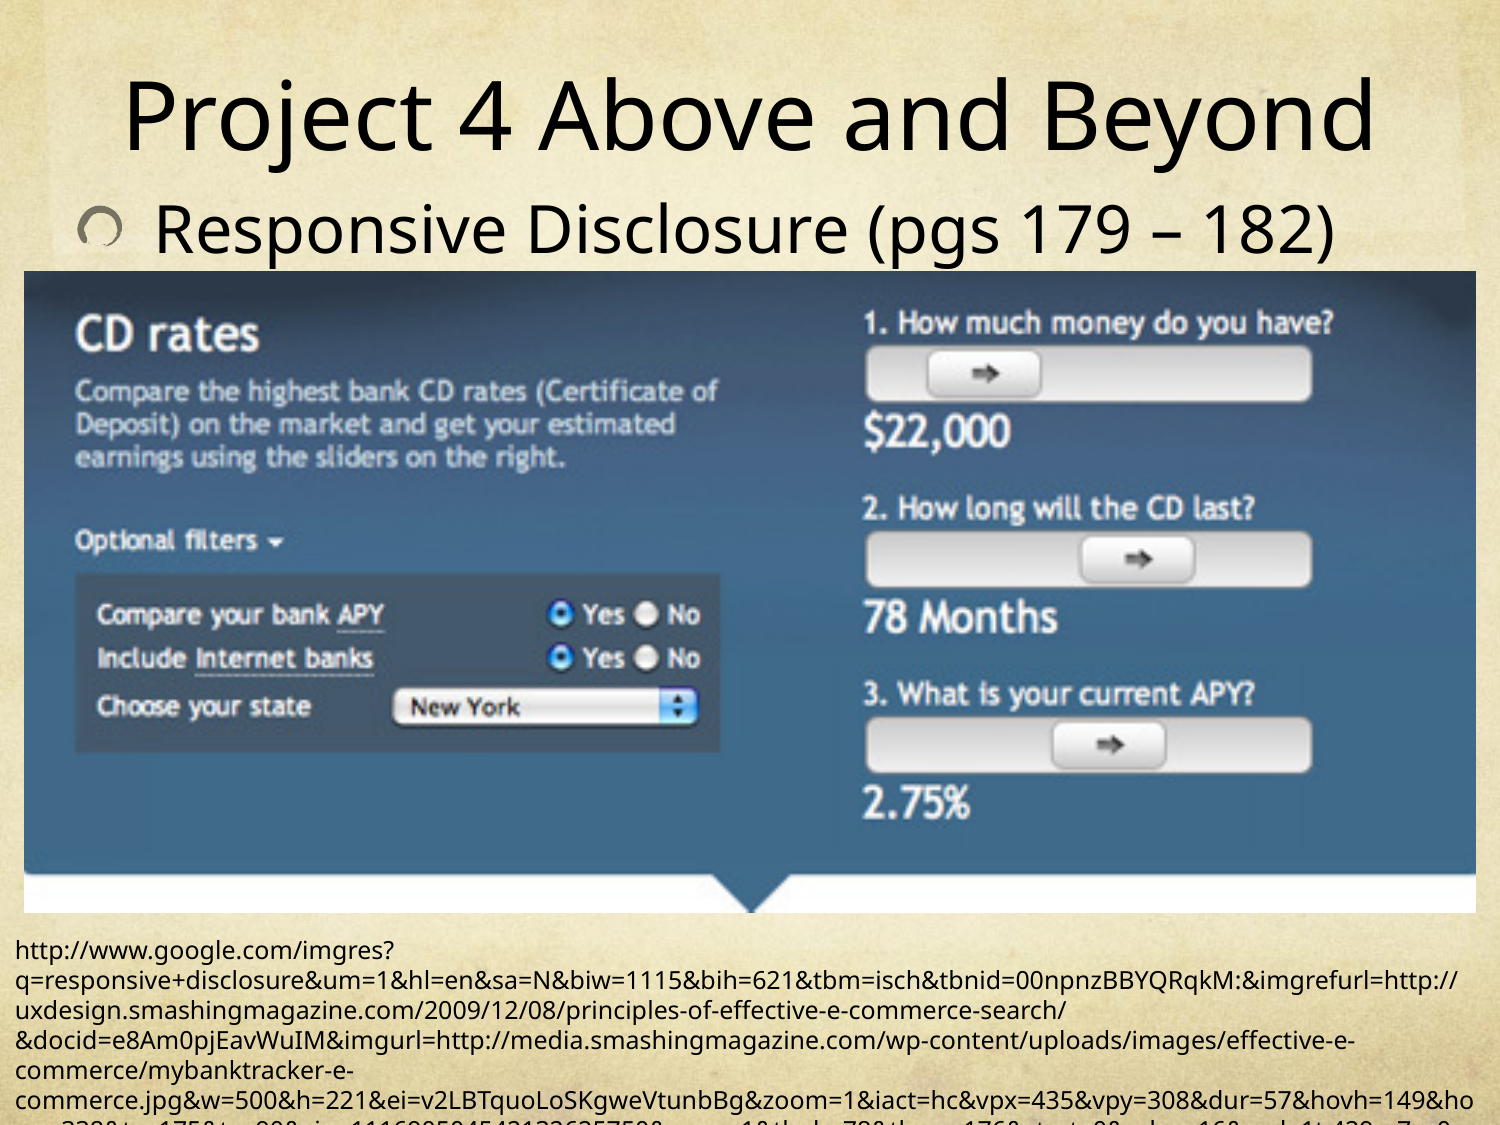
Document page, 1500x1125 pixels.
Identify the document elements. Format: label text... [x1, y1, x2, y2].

title Project 4 Above and Beyond [75, 18, 1425, 179]
text_box http://www.google.com/imgres?q=responsive+disclosure&um=1&hl=en&sa=N&biw=1115&bih=621&tbm=isch&tbnid=00npnzBBYQRqkM:&imgrefurl=http://uxdesign.smashingmagazine.com/2009/12/08/principles-of-effective-e-commerce-search/&docid=e8Am0pjEavWuIM&imgurl=http://media.smashingmagazine.com/wp-content/uploads/images/effective-e-commerce/mybanktracker-e-commerce.jpg&w=500&h=221&ei=v2LBTquoLoSKgweVtunbBg&zoom=1&iact=hc&vpx=435&vpy=308&dur=57&hovh=149&hovw=338&tx=175&ty=90&sig=111690504542132625750&page=1&tbnh=78&tbnw=176&start=0&ndsp=16&ved=1t:429,r:7,s:0 [0, 927, 1500, 1125]
list Responsive Disclosure (pgs 179 – 182) [62, 179, 1473, 264]
picture [0, 0, 1500, 927]
